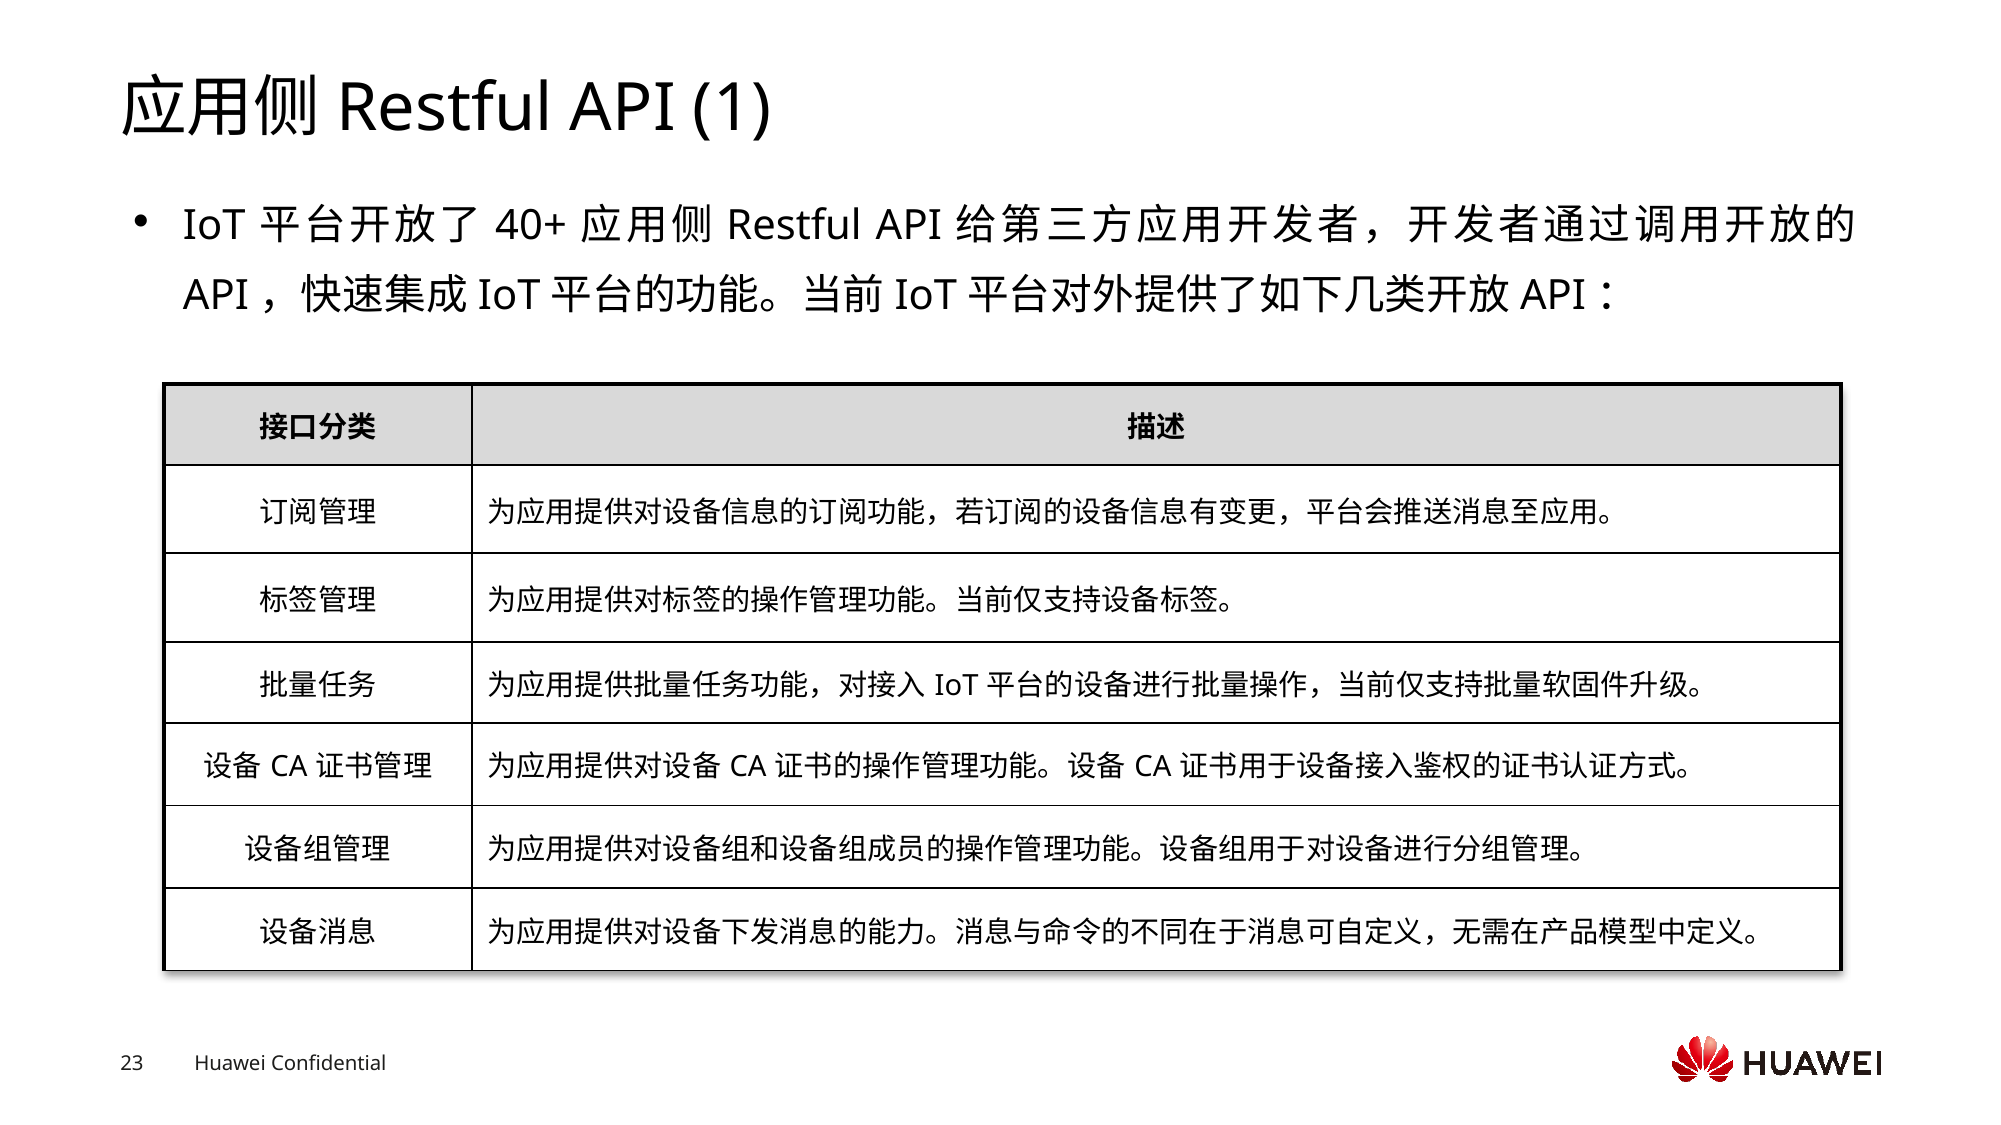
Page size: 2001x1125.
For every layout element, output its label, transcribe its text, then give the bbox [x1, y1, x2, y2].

table_cell 标签管理 [166, 554, 471, 641]
table_cell 为应用提供对设备CA证书的操作管理功能。设备CA证书用于设备接入鉴权的证书认证方式。 [473, 724, 1839, 805]
table_cell 设备CA证书管理 [166, 724, 471, 805]
table_cell 为应用提供批量任务功能，对接入IoT平台的设备进行批量操作，当前仅支持批量软固件升级。 [473, 643, 1839, 722]
table_cell 为应用提供对设备下发消息的能力。消息与命令的不同在于消息可自定义，无需在产品模型中定义。 [473, 889, 1839, 970]
table_cell 为应用提供对标签的操作管理功能。当前仅支持设备标签。 [473, 554, 1839, 641]
table_header 接口分类 [166, 386, 471, 464]
list IoT平台开放了40+应用侧Restful API给第三方应用开发者，开发者通过调用开放的API，快速集成IoT平台的功能。当前IoT平台对外提供了如下几类开放API： [119, 171, 1881, 973]
table_cell 为应用提供对设备信息的订阅功能，若订阅的设备信息有变更，平台会推送消息至应用。 [473, 466, 1839, 552]
title 应用侧Restful API (1) [120, 73, 1880, 154]
table_cell 设备消息 [166, 889, 471, 970]
table_header 描述 [473, 386, 1839, 464]
table_cell 订阅管理 [166, 466, 471, 552]
table_cell 为应用提供对设备组和设备组成员的操作管理功能。设备组用于对设备进行分组管理。 [473, 806, 1839, 887]
table_cell 设备组管理 [166, 806, 471, 887]
picture [1672, 1036, 1881, 1082]
table_cell 批量任务 [166, 643, 471, 722]
